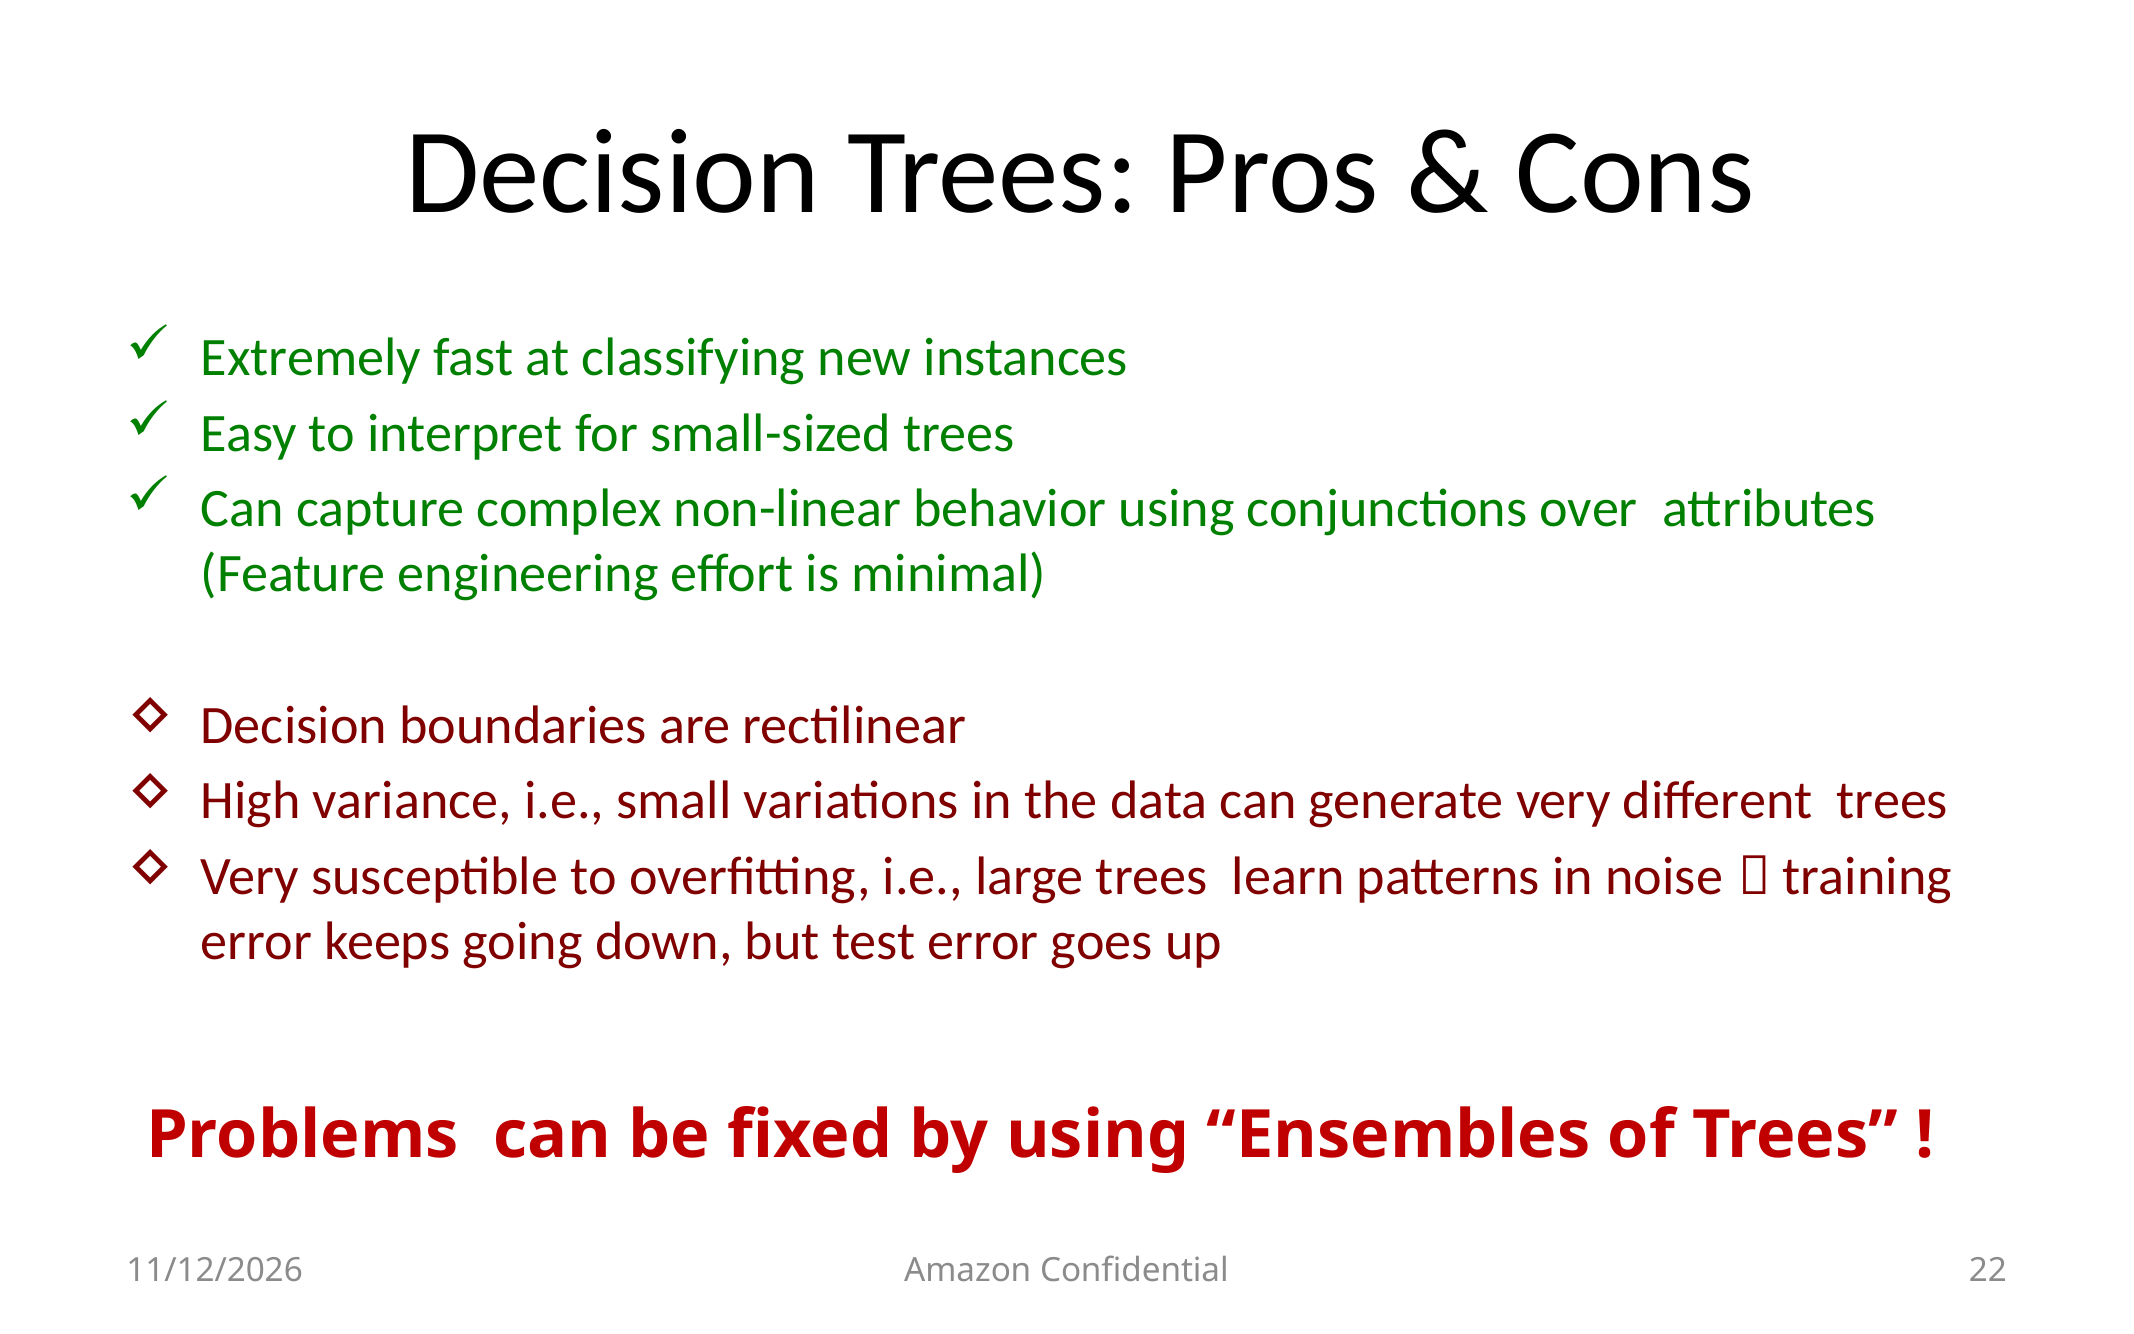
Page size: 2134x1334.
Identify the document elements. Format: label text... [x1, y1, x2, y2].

title Decision Trees: Pros & Cons [106, 53, 2027, 276]
footer Amazon Confidential [728, 1235, 1405, 1307]
list Extremely fast at classifying new instances Easy to interpret for small-sized trees Can capture complex non-linear behavior using conjunctions over attributes (Feature engineering effort is minimal) Decision boundaries are rectilinear High variance, i.e., small variations in the data can generate very different trees Very susceptible to overfitting, i.e., large trees learn patterns in noise  training error keeps going down, but test error goes up [106, 311, 2027, 1191]
text_box Problems can be fixed by using “Ensembles of Trees” ! [126, 1081, 2055, 1181]
slide_number 22 [1528, 1235, 2027, 1307]
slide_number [106, 1235, 605, 1307]
